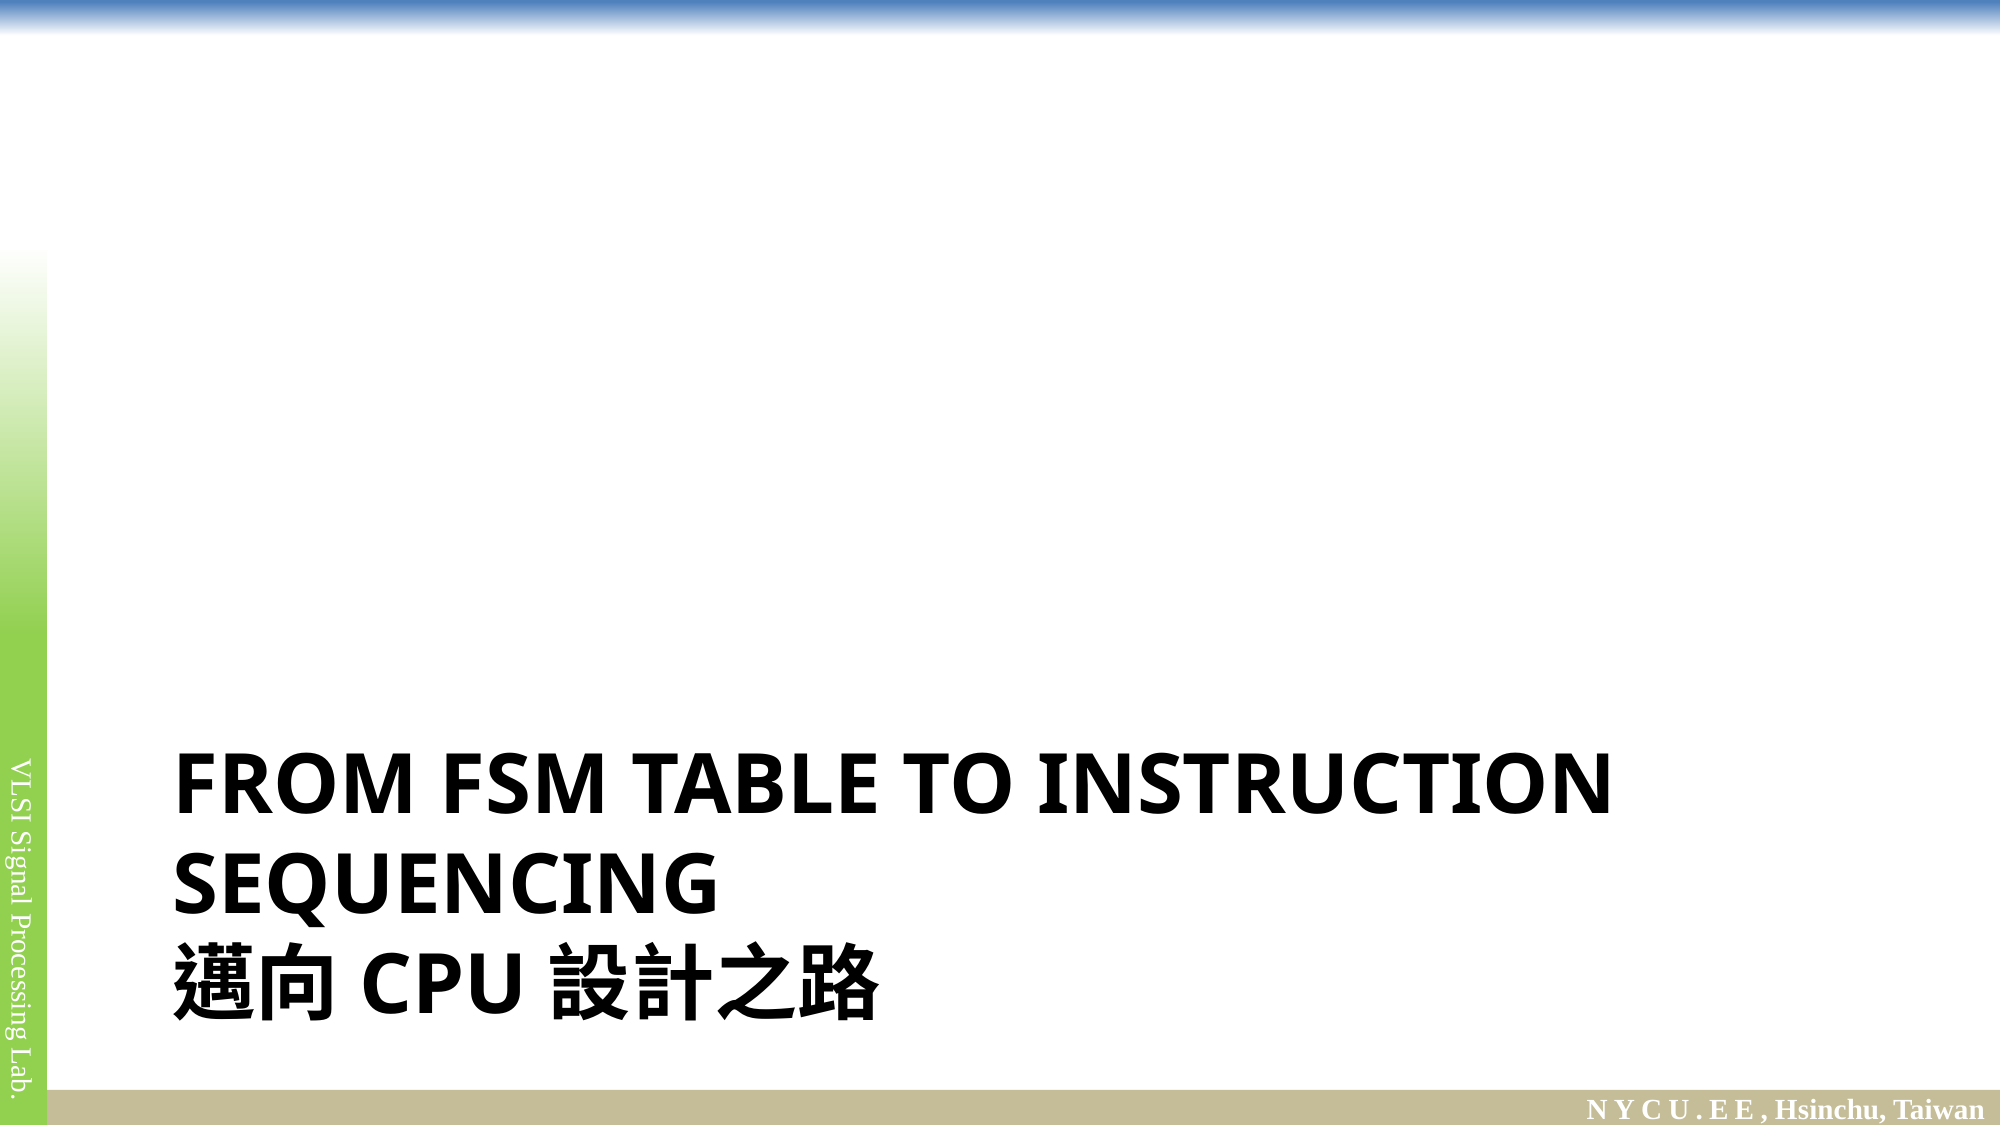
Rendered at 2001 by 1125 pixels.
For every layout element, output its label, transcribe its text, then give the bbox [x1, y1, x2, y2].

title From FSM table to instruction sequencing 邁向CPU設計之路 [157, 722, 1859, 947]
